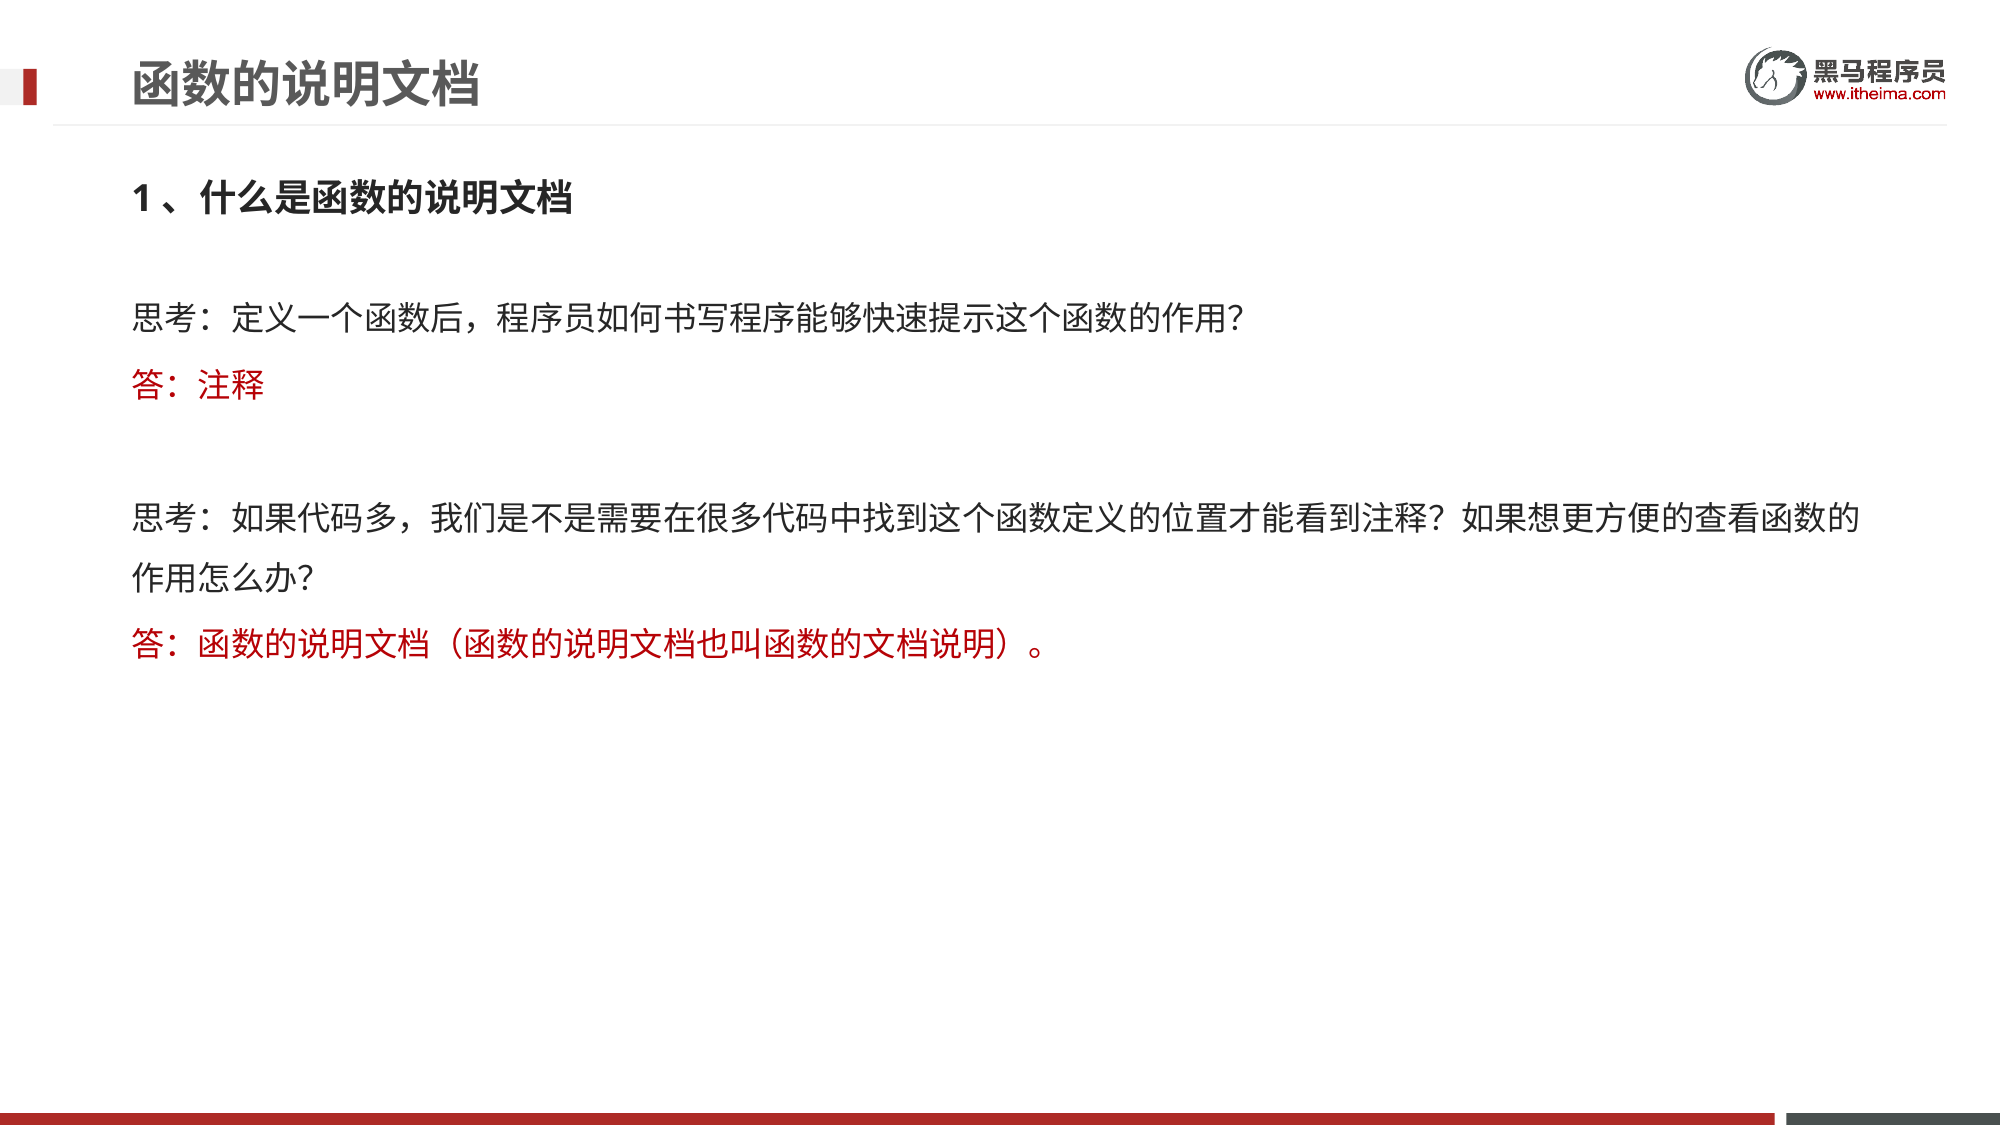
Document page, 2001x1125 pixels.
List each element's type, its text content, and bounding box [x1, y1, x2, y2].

list 1、什么是函数的说明文档 [116, 154, 1880, 239]
title 函数的说明文档 [116, 40, 1556, 125]
list 思考：定义一个函数后，程序员如何书写程序能够快速提示这个函数的作用？ 答：注释 思考：如果代码多，我们是不是需要在很多代码中找到这个函数定义的位置才能看到注释？如果想更方便的查看函数的作用怎么办？ 答：函数的说明文档（函数的说明文档也叫函数的文档说明）。 [116, 270, 1880, 963]
picture [1744, 46, 1946, 106]
